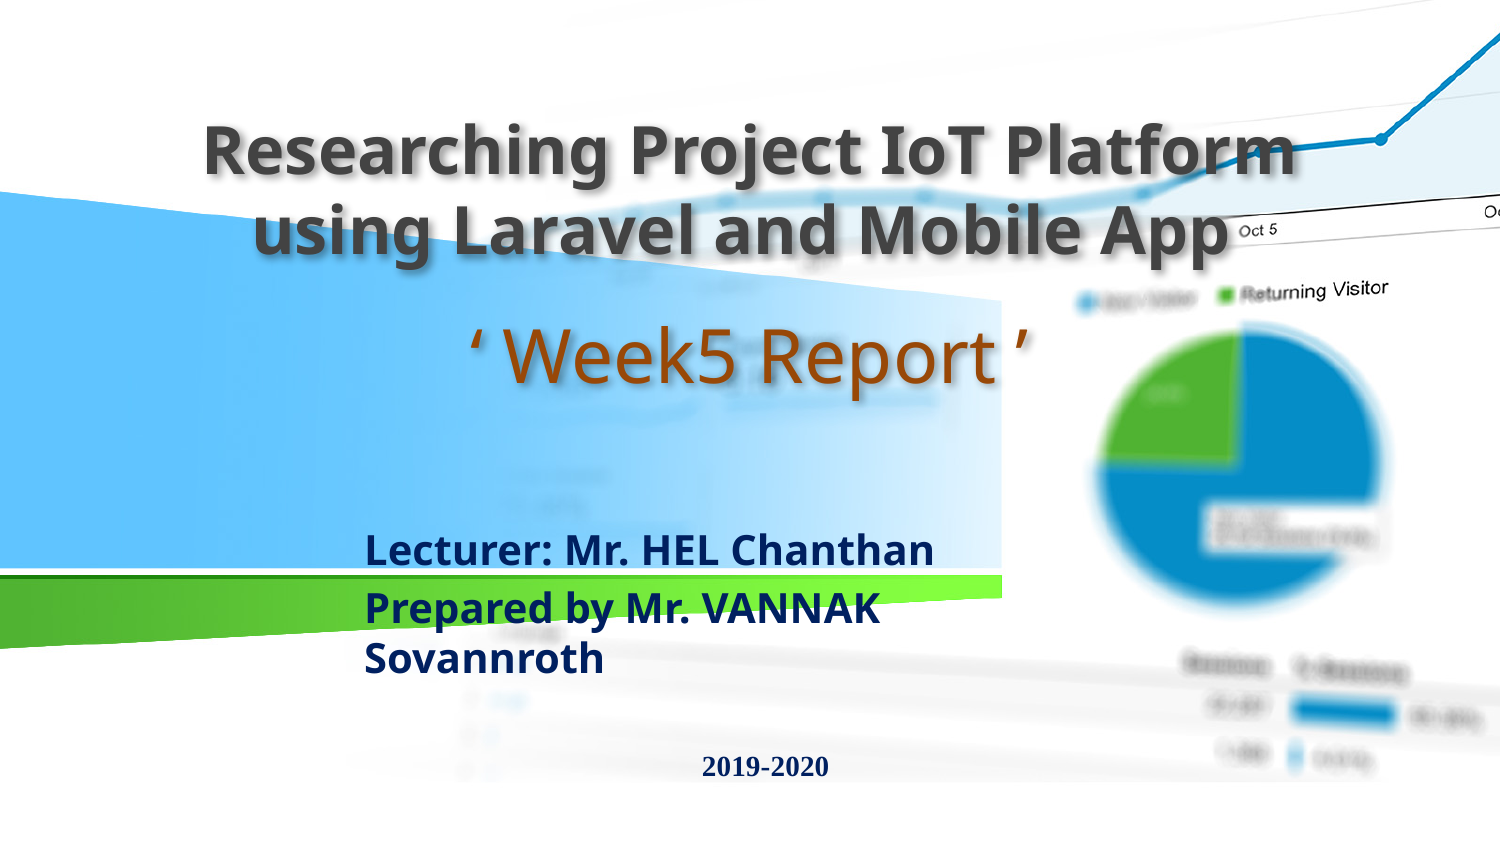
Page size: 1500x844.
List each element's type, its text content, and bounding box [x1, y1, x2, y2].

text_box ‘ Week5 Report ’ [361, 289, 1139, 417]
title Researching Project IoT Platform using Laravel and Mobile App [174, 112, 1326, 265]
text_box 2019-2020 [655, 722, 845, 790]
picture [0, 0, 1500, 844]
subtitle Lecturer: Mr. HEL Chanthan Prepared by Mr. VANNAK Sovannroth [349, 572, 1026, 697]
